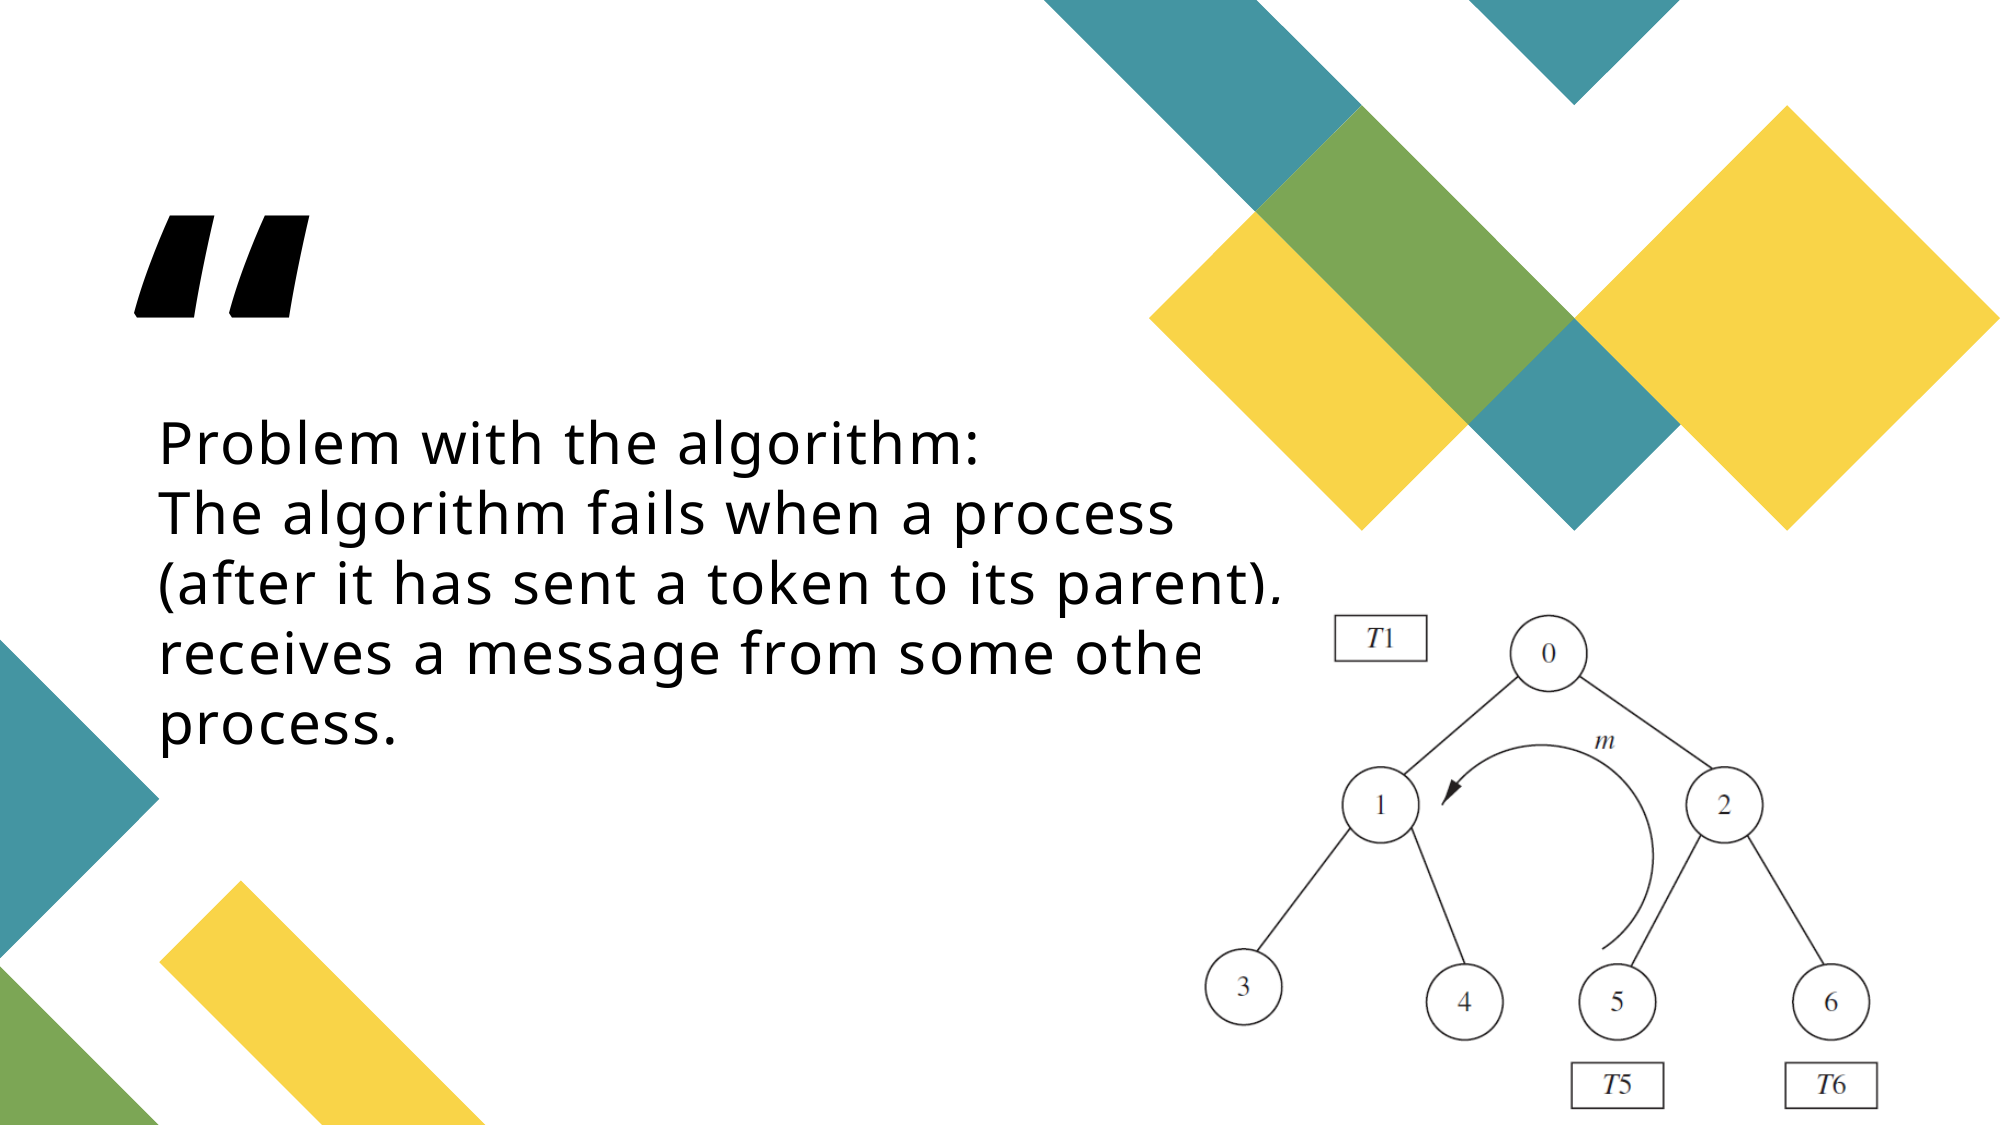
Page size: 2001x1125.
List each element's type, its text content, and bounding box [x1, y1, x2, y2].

picture [1199, 604, 1975, 1119]
title Problem with the algorithm: The algorithm fails when a process (after it has sent a token to its parent), receives a message from some other process. [158, 406, 1353, 794]
